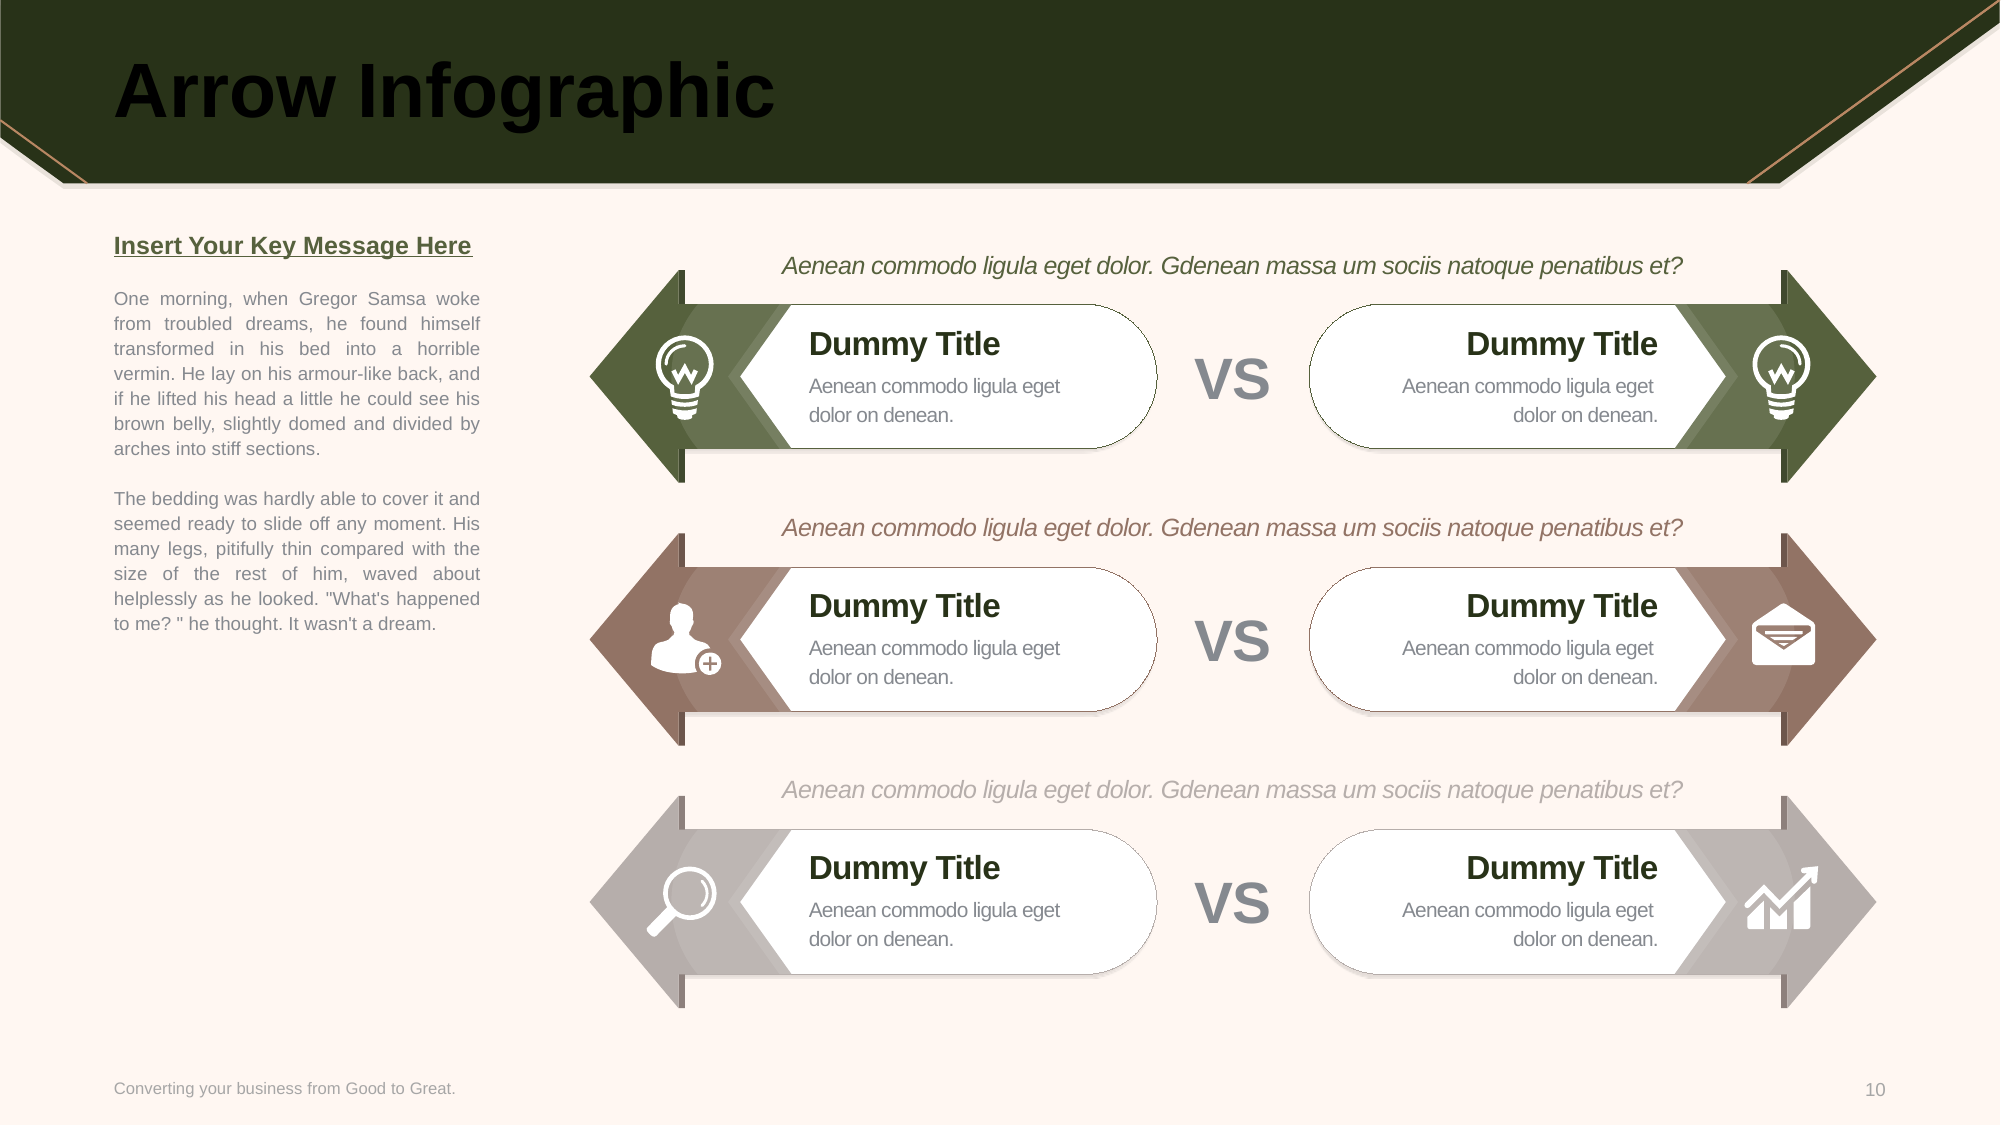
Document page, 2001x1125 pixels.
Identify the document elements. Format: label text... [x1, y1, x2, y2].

footer Converting your business from Good to Great. [114, 1068, 899, 1108]
slide_number 10 [1791, 1069, 1886, 1109]
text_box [589, 250, 1877, 1009]
list Insert Your Key Message Here One morning, when Gregor Samsa woke from troubled dreams, he found himself transformed in his bed into a horrible vermin. He lay on his armour-like back, and if he lifted his head a little he could see his brown belly, slightly domed and divided by arches into stiff sections. The bedding was hardly able to cover it and seemed ready to slide off any moment. His many legs, pitifully thin compared with the size of the rest of him, waved about helplessly as he looked. "What's happened to me? " he thought. It wasn't a dream. [114, 234, 481, 1014]
title Arrow Infographic [114, 5, 1886, 181]
